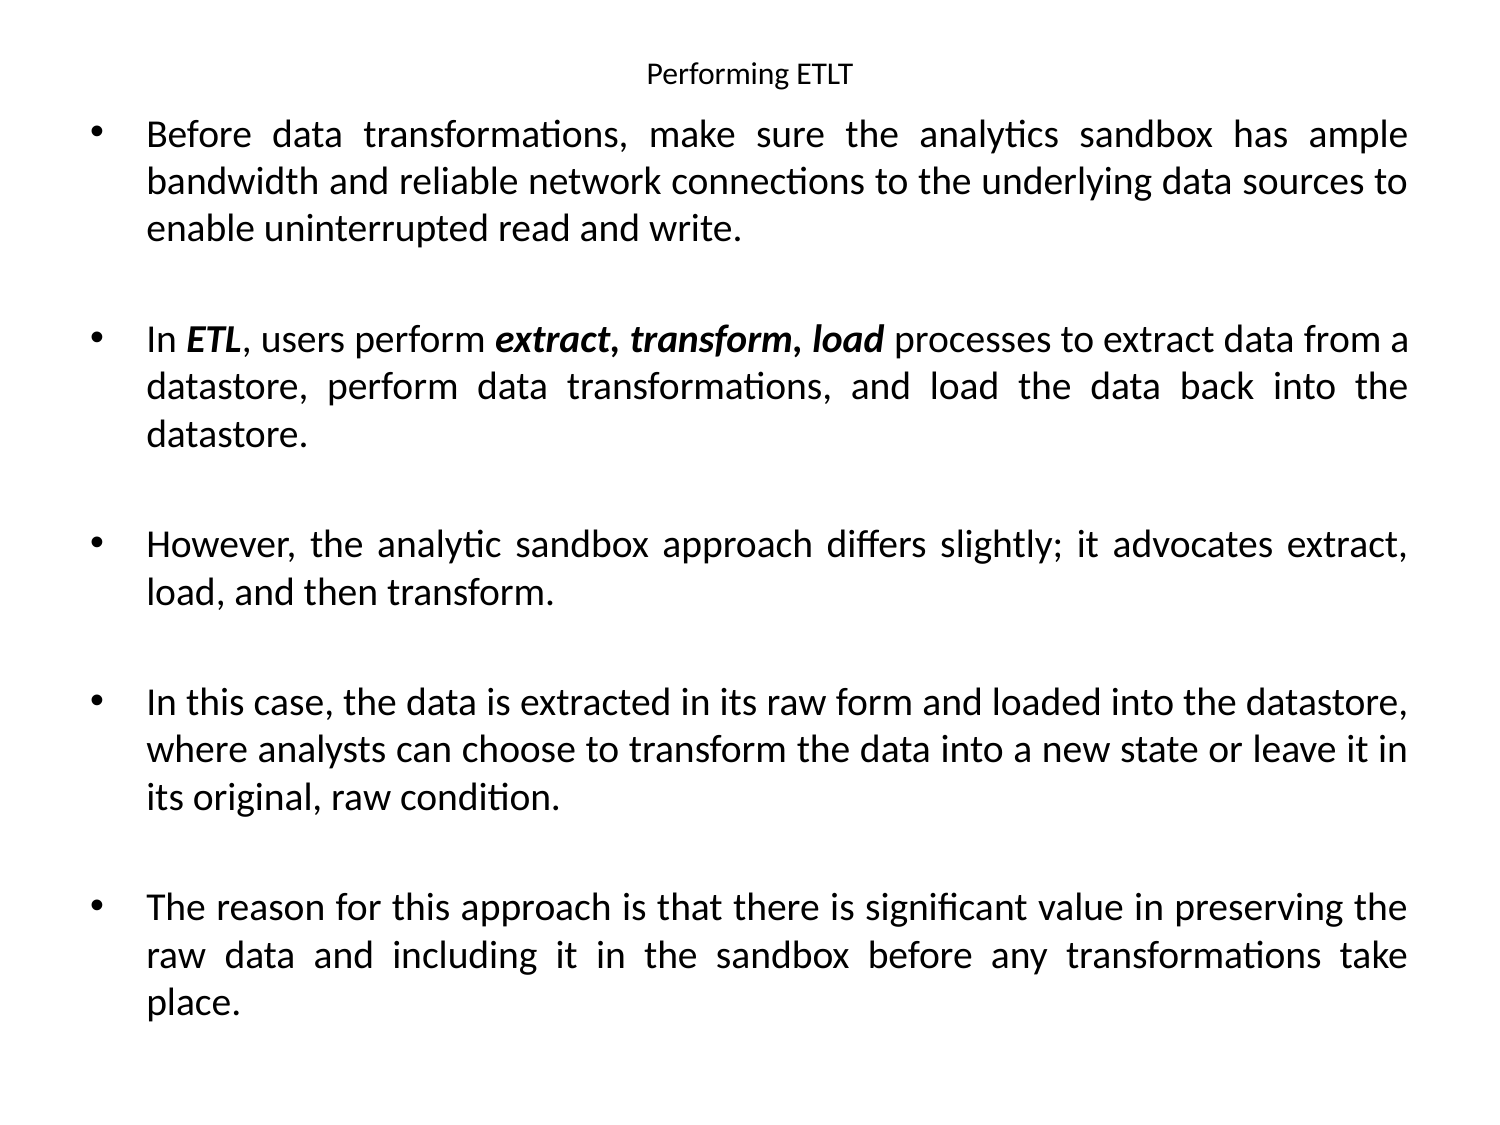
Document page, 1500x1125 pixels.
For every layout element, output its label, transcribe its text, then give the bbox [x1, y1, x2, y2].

title Performing ETLT [75, 45, 1425, 99]
list Before data transformations, make sure the analytics sandbox has ample bandwidth and reliable network connections to the underlying data sources to enable uninterrupted read and write. In ETL, users perform extract, transform, load processes to extract data from a datastore, perform data transformations, and load the data back into the datastore. However, the analytic sandbox approach differs slightly; it advocates extract, load, and then transform. In this case, the data is extracted in its raw form and loaded into the datastore, where analysts can choose to transform the data into a new state or leave it in its original, raw condition. The reason for this approach is that there is significant value in preserving the raw data and including it in the sandbox before any transformations take place. [75, 99, 1425, 1070]
